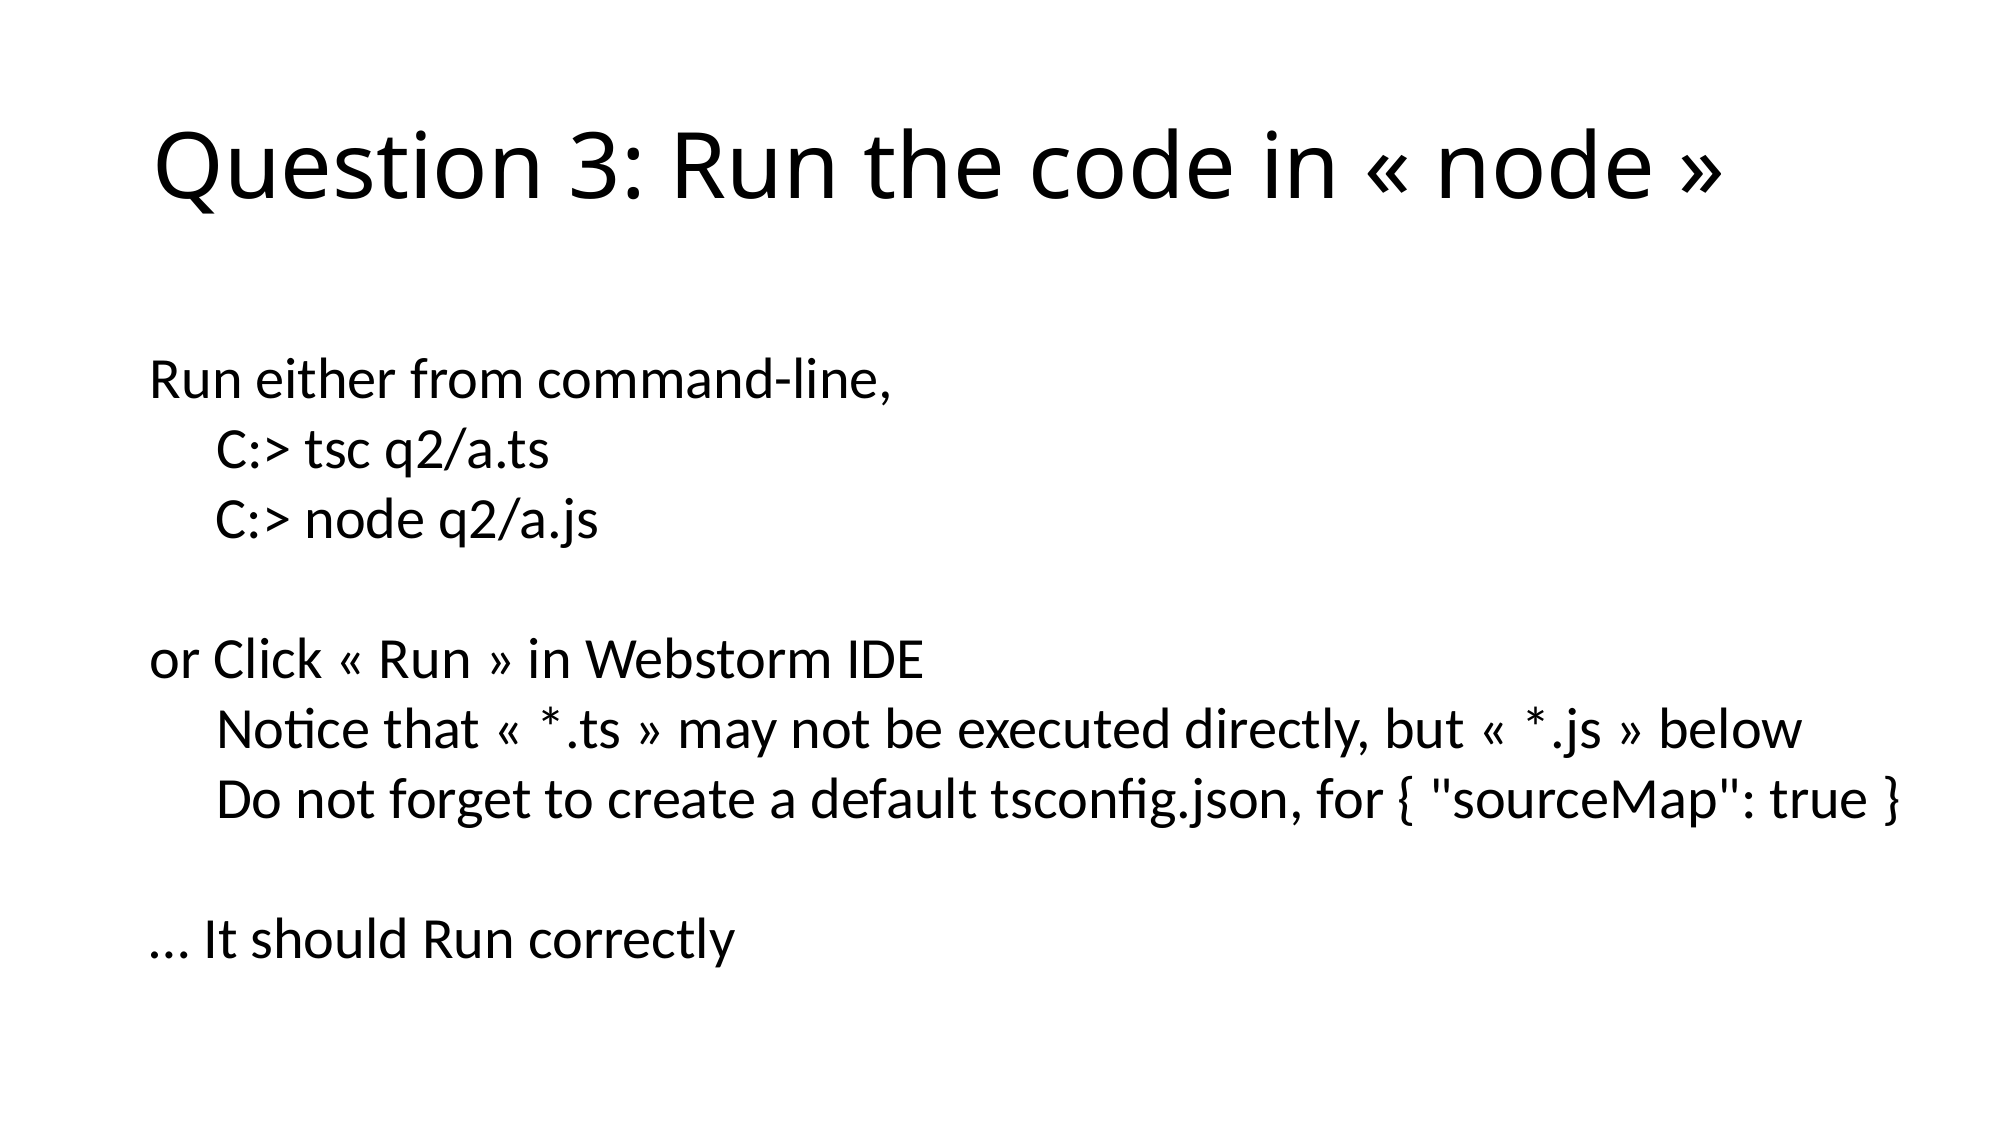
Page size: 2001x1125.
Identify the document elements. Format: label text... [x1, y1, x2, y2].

title Question 3: Run the code in « node » [137, 59, 1863, 278]
text_box Run either from command-line, C:> tsc q2/a.ts C:> node q2/a.js or Click « Run » in Webstorm IDE Notice that « *.ts » may not be executed directly, but « *.js » below Do not forget to create a default tsconfig.json, for { "sourceMap": true } … It should Run correctly [135, 333, 1917, 1048]
